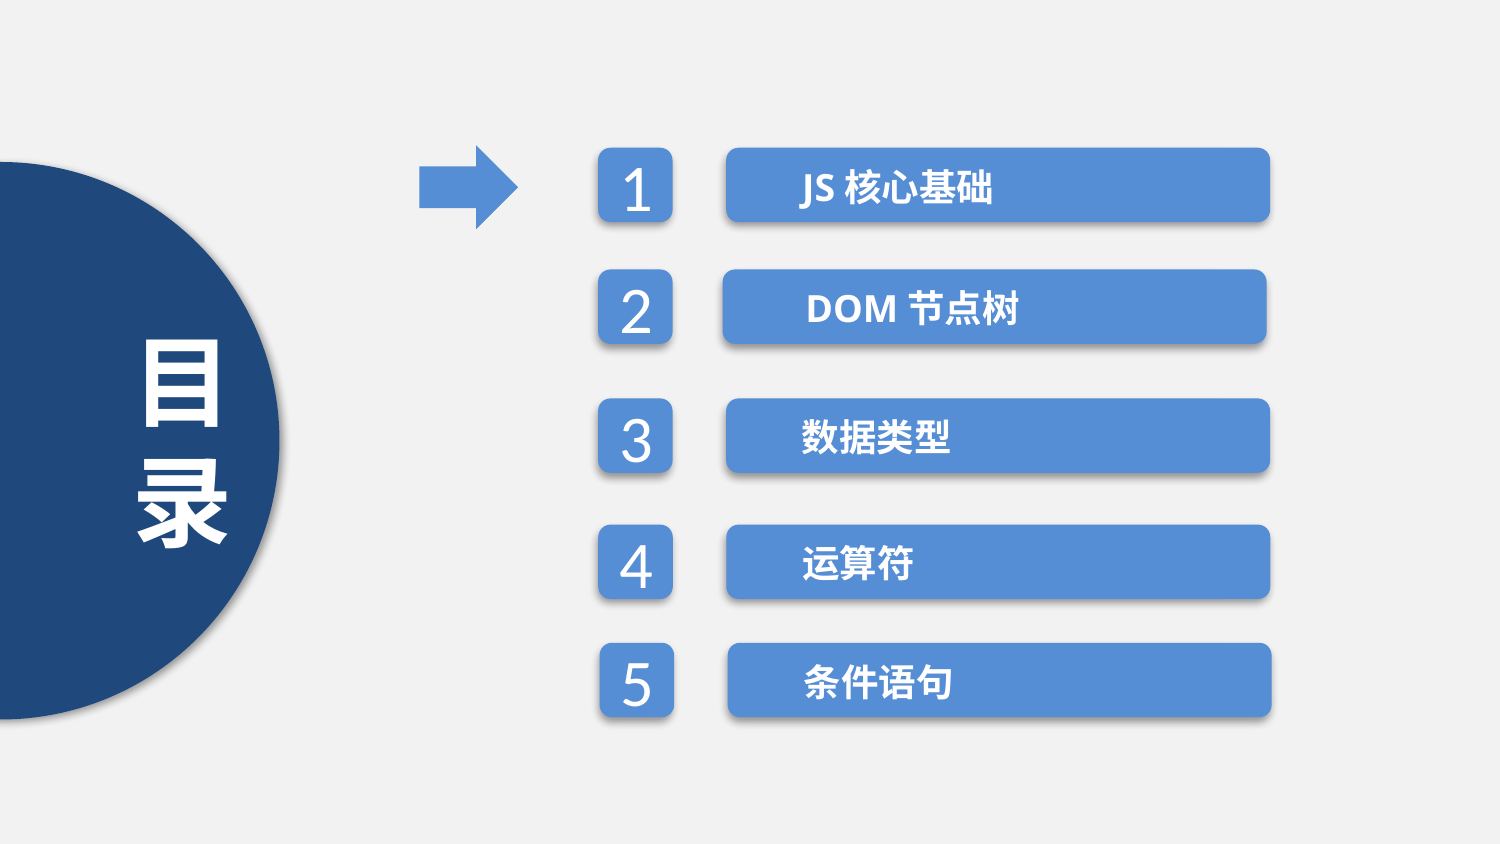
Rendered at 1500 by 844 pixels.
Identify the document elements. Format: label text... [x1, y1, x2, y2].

text_box 3 [595, 396, 675, 475]
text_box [726, 524, 1271, 600]
text_box 5 [597, 640, 677, 720]
text_box [417, 143, 521, 232]
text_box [725, 398, 1271, 474]
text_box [722, 269, 1267, 345]
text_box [0, 161, 379, 720]
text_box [725, 147, 1271, 223]
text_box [727, 642, 1272, 718]
text_box 1 [595, 145, 675, 225]
text_box 4 [596, 522, 675, 602]
text_box 2 [595, 267, 675, 346]
